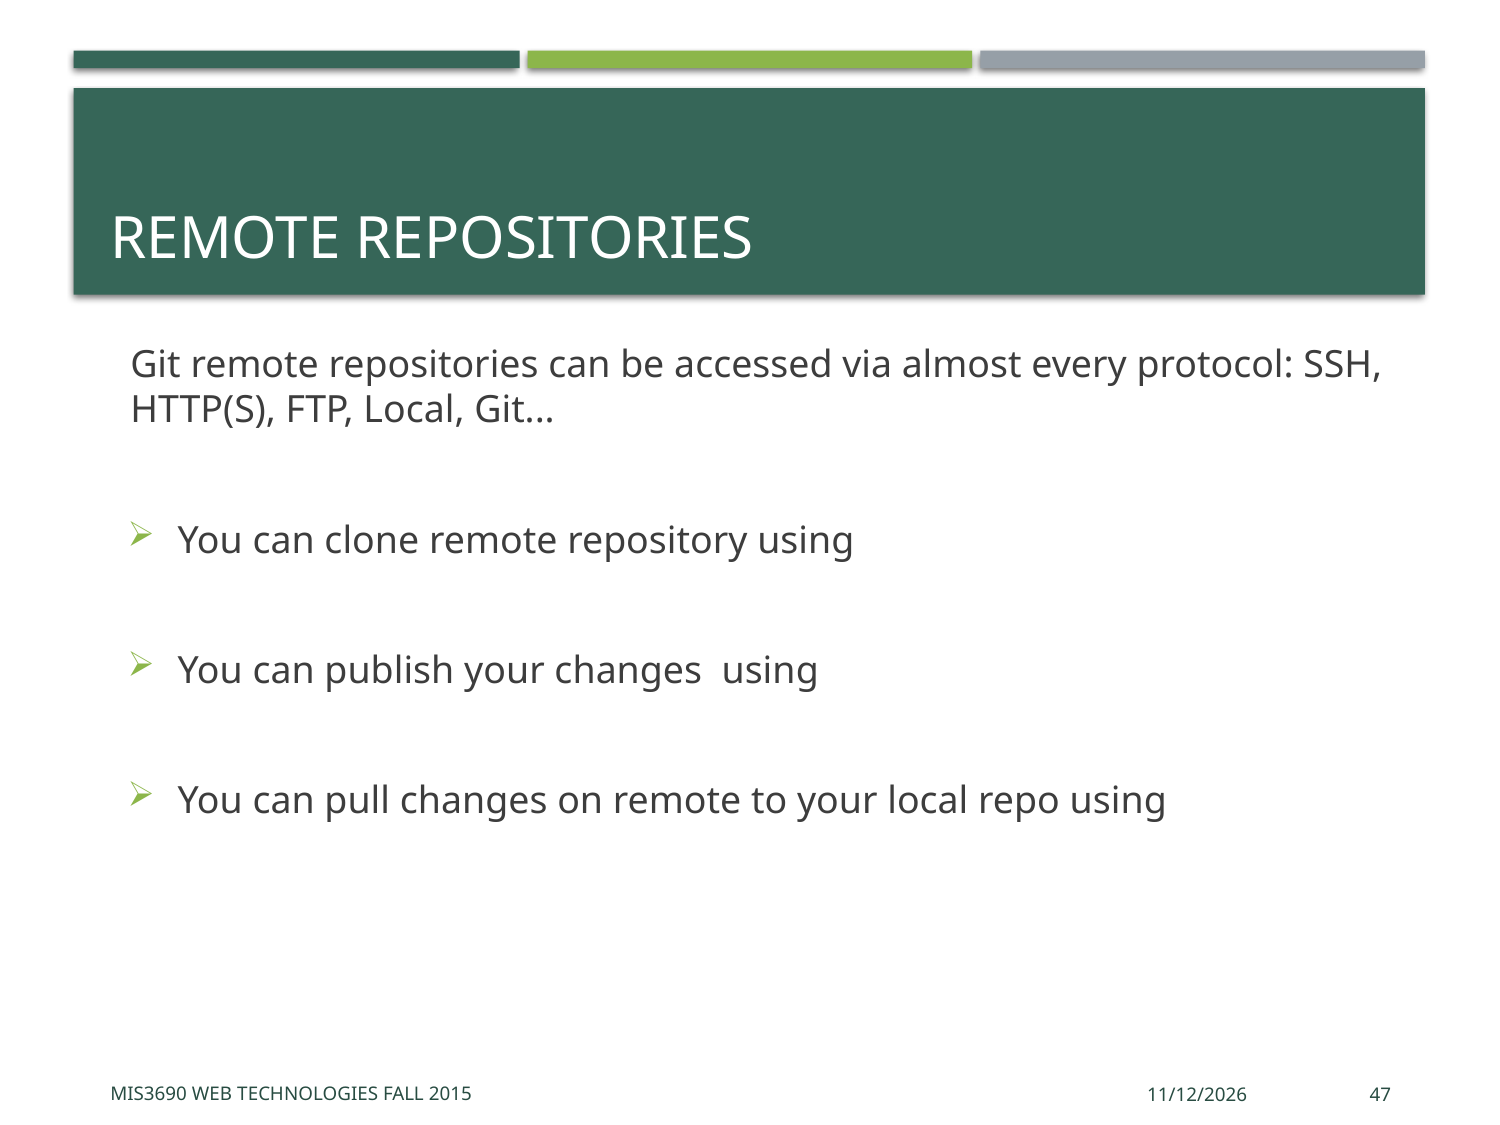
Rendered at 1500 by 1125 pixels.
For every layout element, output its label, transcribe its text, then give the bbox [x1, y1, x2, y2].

title Remote repositories [95, 99, 1406, 278]
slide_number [911, 1065, 1262, 1125]
footer MIS3690 Web Technologies Fall 2015 [95, 1064, 895, 1125]
list Git remote repositories can be accessed via almost every protocol: SSH, HTTP(S), FTP, Local, Git... You can clone remote repository using You can publish your changes using You can pull changes on remote to your local repo using [112, 333, 1400, 833]
slide_number 47 [1279, 1065, 1406, 1125]
